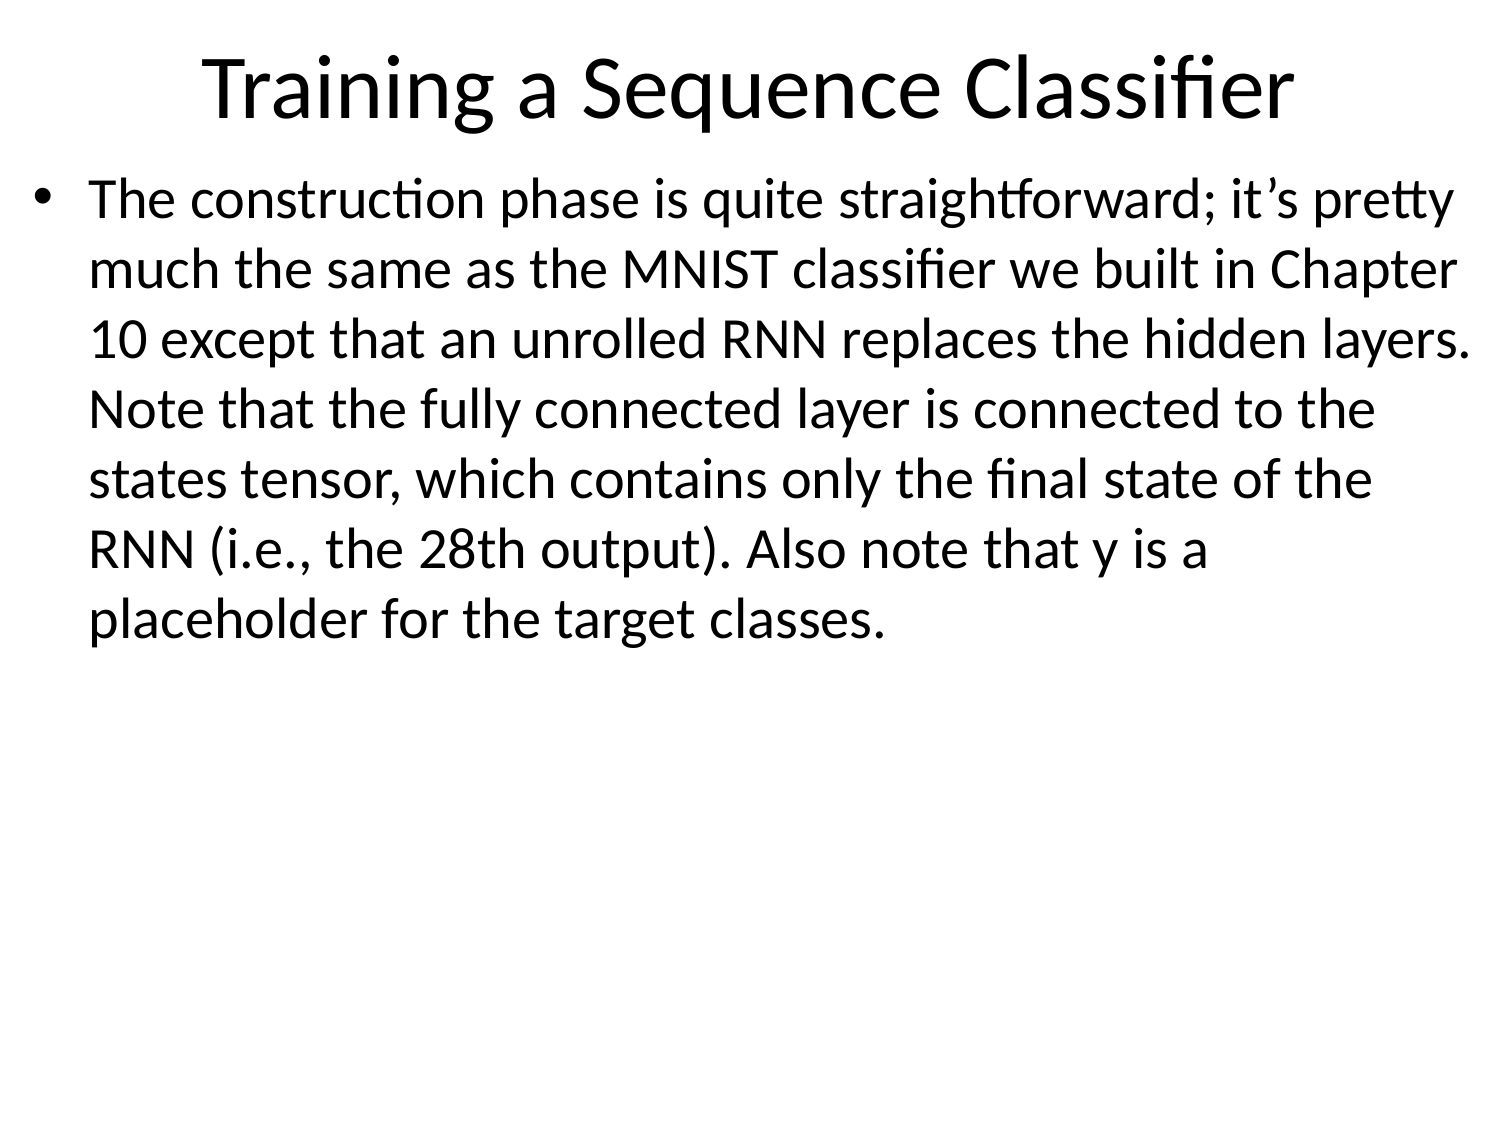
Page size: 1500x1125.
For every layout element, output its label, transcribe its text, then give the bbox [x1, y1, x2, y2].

title Training a Sequence Classifier [75, 0, 1425, 152]
list The construction phase is quite straightforward; it’s pretty much the same as the MNIST classifier we built in Chapter 10 except that an unrolled RNN replaces the hidden layers. Note that the fully connected layer is connected to the states tensor, which contains only the final state of the RNN (i.e., the 28th output). Also note that y is a placeholder for the target classes. [17, 152, 1500, 997]
